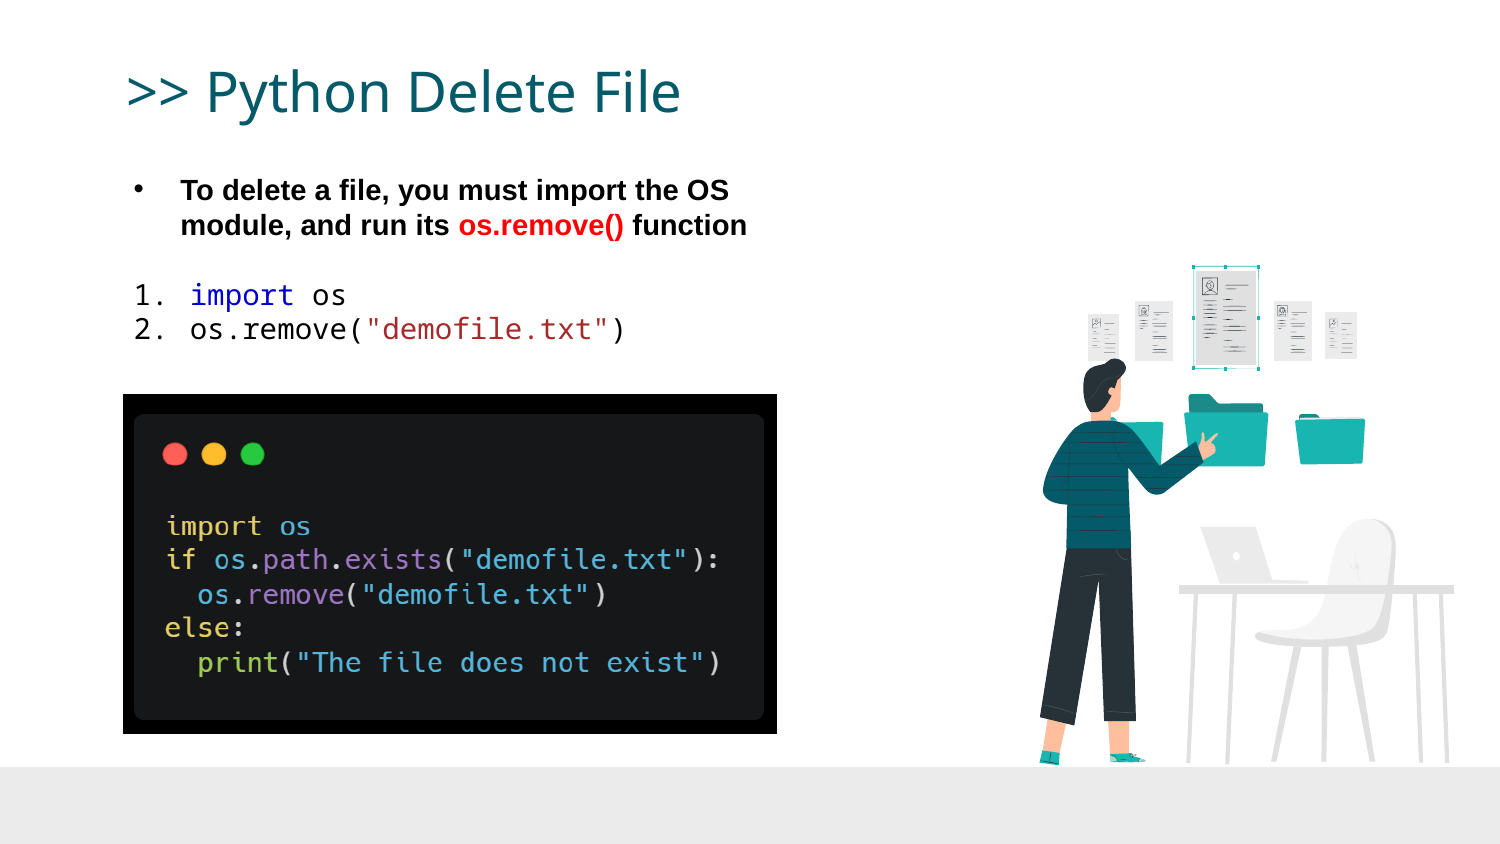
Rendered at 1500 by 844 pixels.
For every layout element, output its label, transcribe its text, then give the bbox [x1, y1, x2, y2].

text_box To delete a file, you must import the OS module, and run its os.remove() function import os os.remove("demofile.txt") [118, 250, 832, 361]
picture [122, 393, 777, 735]
title >> Python Delete File [111, 63, 1376, 116]
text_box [1039, 264, 1454, 766]
